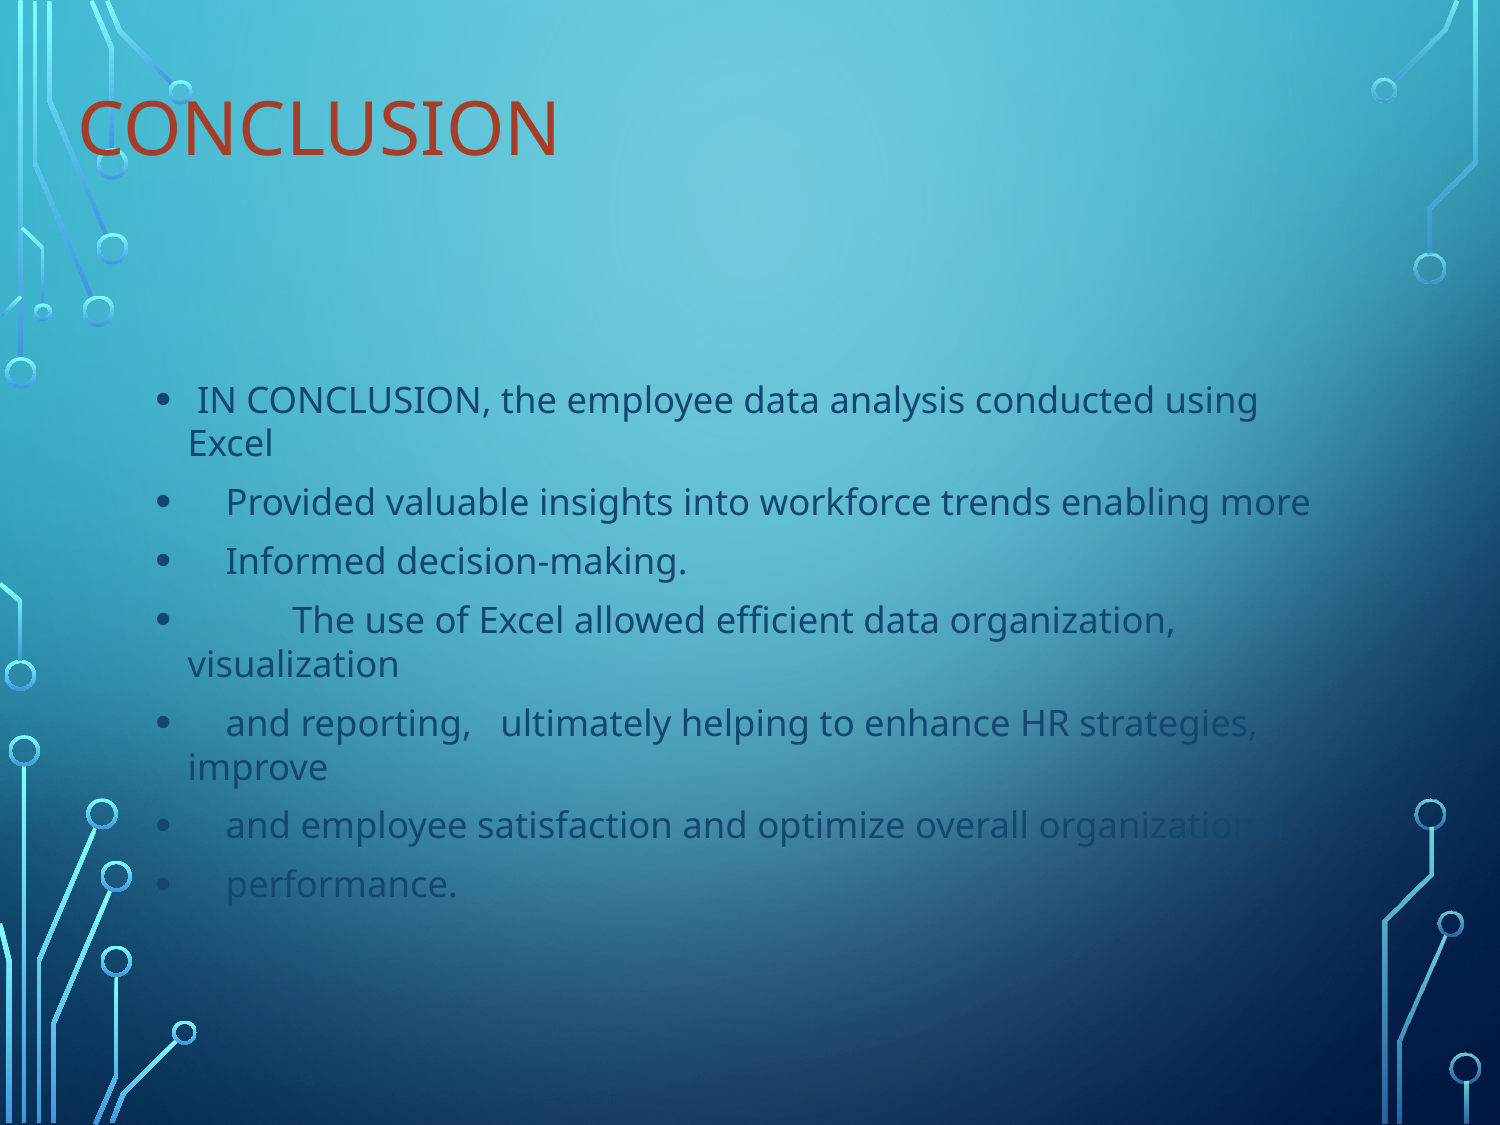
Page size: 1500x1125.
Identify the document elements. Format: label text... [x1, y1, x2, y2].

title CONCLUSION [62, 37, 1288, 225]
list IN CONCLUSION, the employee data analysis conducted using Excel Provided valuable insights into workforce trends enabling more Informed decision-making. The use of Excel allowed efficient data organization, visualization and reporting, ultimately helping to enhance HR strategies, improve and employee satisfaction and optimize overall organizational performance. [140, 369, 1360, 950]
